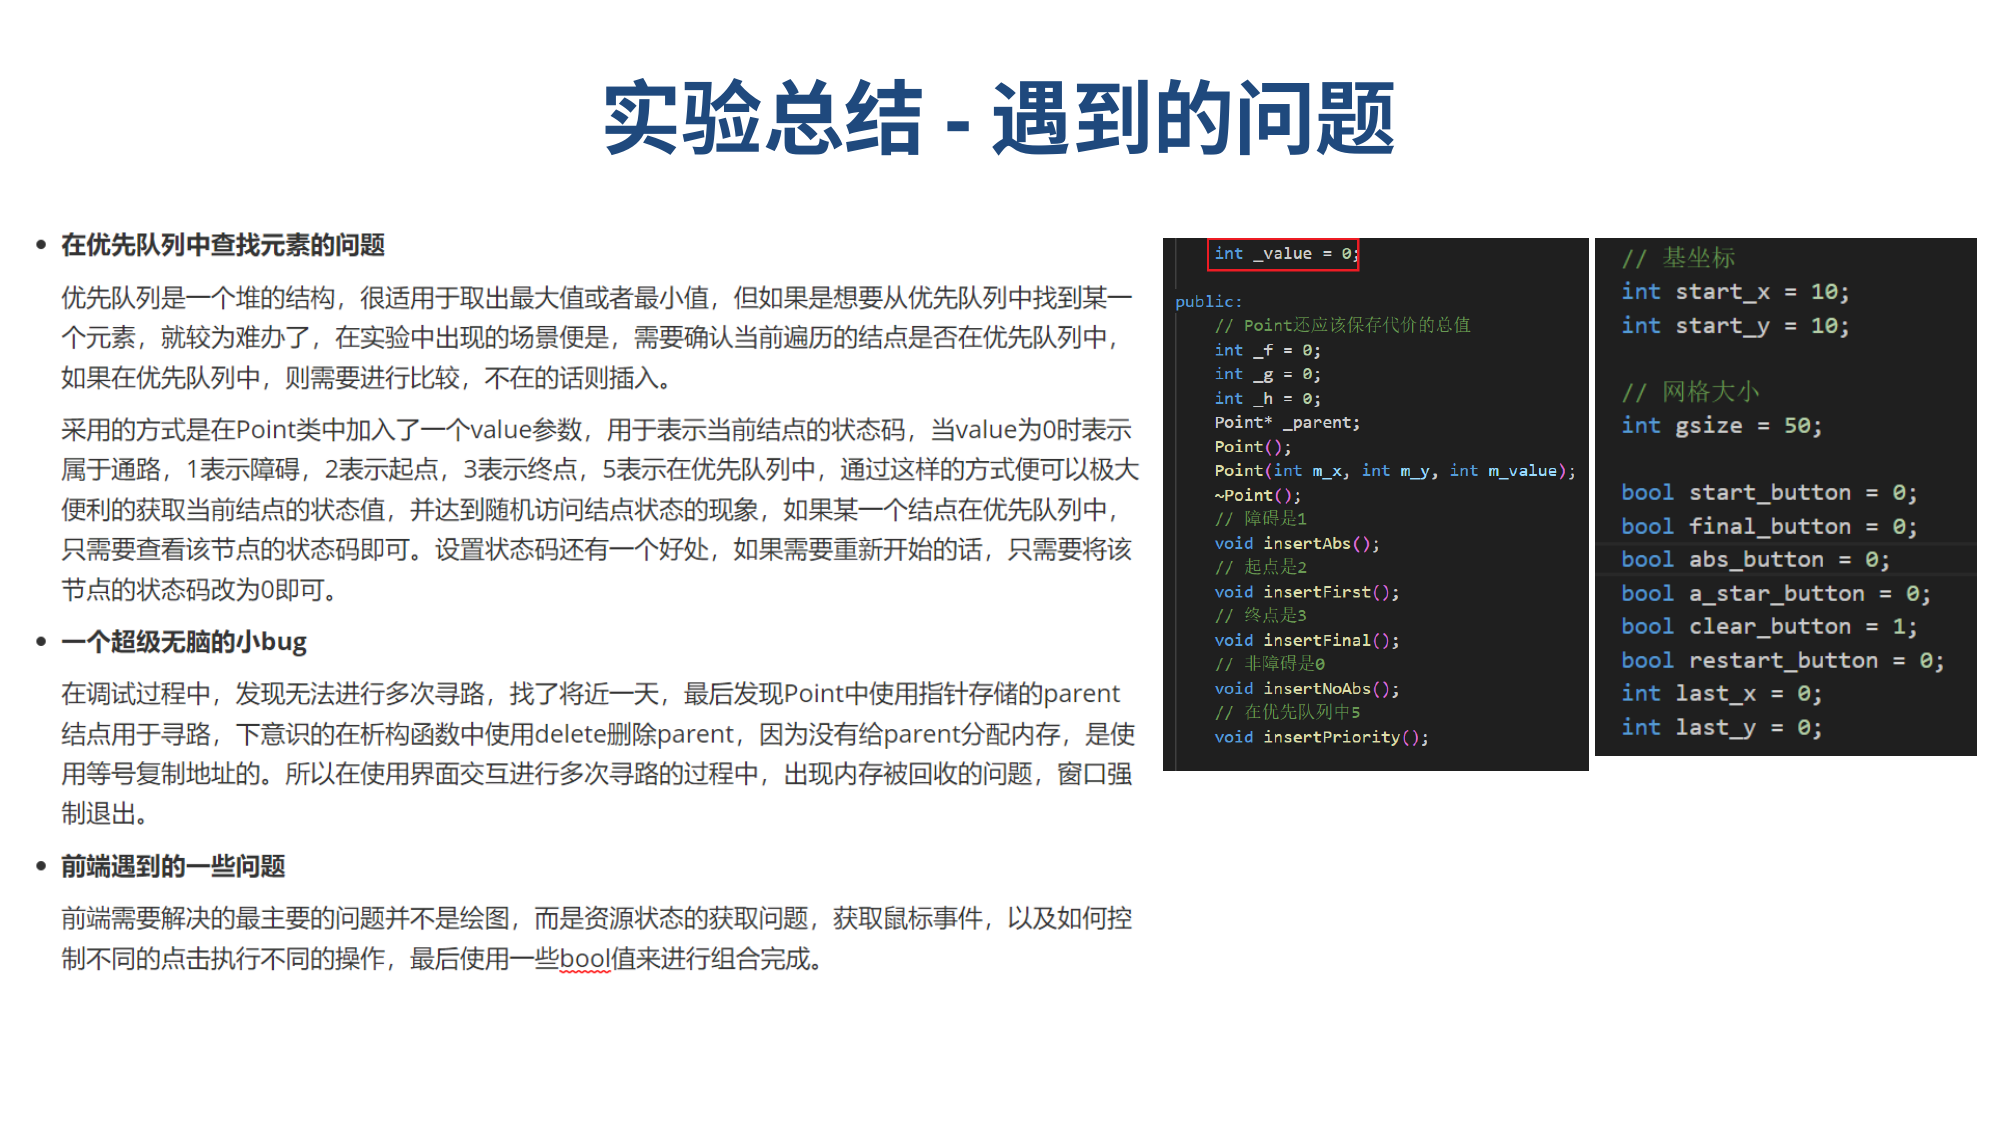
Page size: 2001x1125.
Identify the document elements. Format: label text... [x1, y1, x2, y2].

picture [1595, 238, 1977, 757]
picture [24, 220, 1157, 992]
picture [1163, 238, 1589, 772]
title 实验总结-遇到的问题 [99, 20, 1898, 173]
